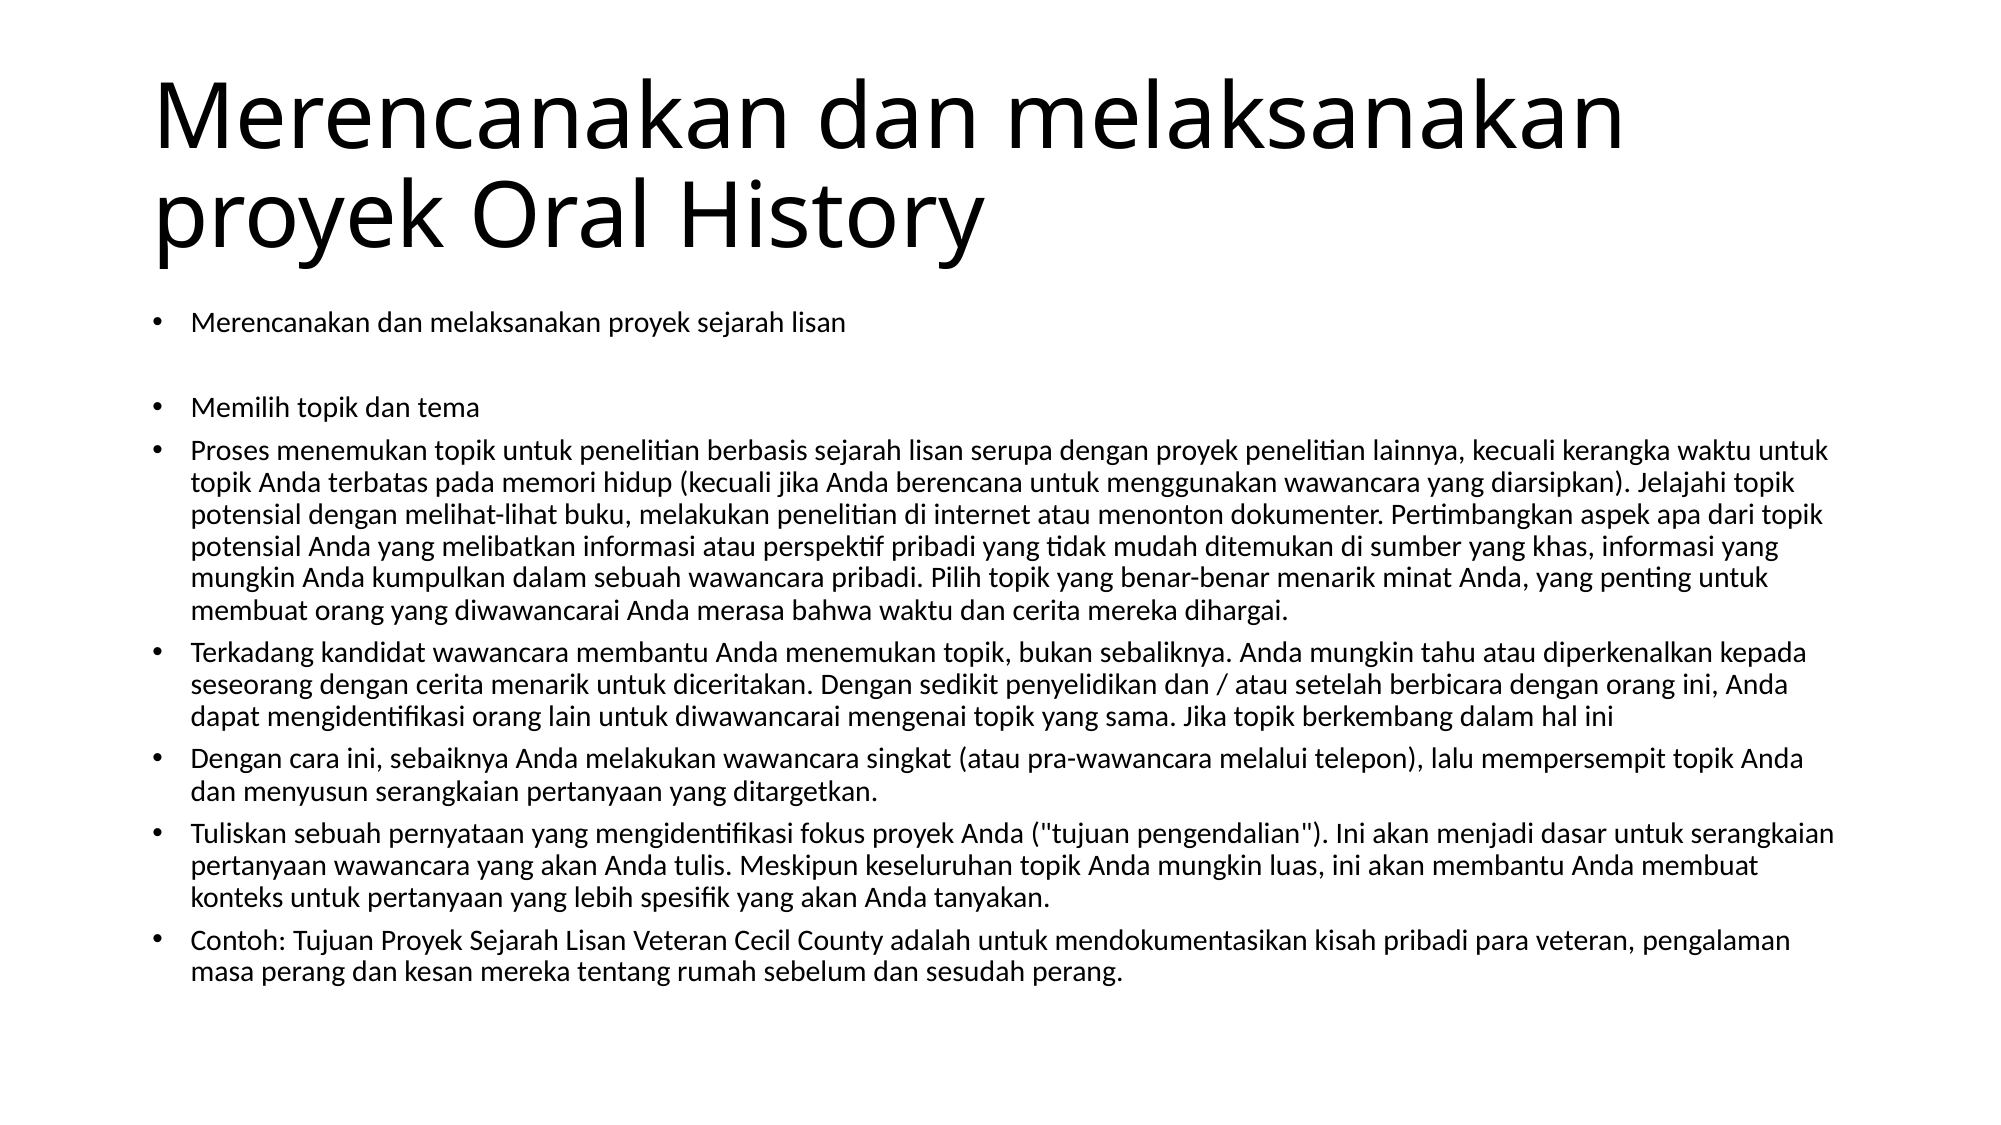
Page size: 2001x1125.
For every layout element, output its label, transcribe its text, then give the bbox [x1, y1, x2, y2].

list Merencanakan dan melaksanakan proyek sejarah lisan Memilih topik dan tema Proses menemukan topik untuk penelitian berbasis sejarah lisan serupa dengan proyek penelitian lainnya, kecuali kerangka waktu untuk topik Anda terbatas pada memori hidup (kecuali jika Anda berencana untuk menggunakan wawancara yang diarsipkan). Jelajahi topik potensial dengan melihat-lihat buku, melakukan penelitian di internet atau menonton dokumenter. Pertimbangkan aspek apa dari topik potensial Anda yang melibatkan informasi atau perspektif pribadi yang tidak mudah ditemukan di sumber yang khas, informasi yang mungkin Anda kumpulkan dalam sebuah wawancara pribadi. Pilih topik yang benar-benar menarik minat Anda, yang penting untuk membuat orang yang diwawancarai Anda merasa bahwa waktu dan cerita mereka dihargai. Terkadang kandidat wawancara membantu Anda menemukan topik, bukan sebaliknya. Anda mungkin tahu atau diperkenalkan kepada seseorang dengan cerita menarik untuk diceritakan. Dengan sedikit penyelidikan dan / atau setelah berbicara dengan orang ini, Anda dapat mengidentifikasi orang lain untuk diwawancarai mengenai topik yang sama. Jika topik berkembang dalam hal ini Dengan cara ini, sebaiknya Anda melakukan wawancara singkat (atau pra-wawancara melalui telepon), lalu mempersempit topik Anda dan menyusun serangkaian pertanyaan yang ditargetkan. Tuliskan sebuah pernyataan yang mengidentifikasi fokus proyek Anda ("tujuan pengendalian"). Ini akan menjadi dasar untuk serangkaian pertanyaan wawancara yang akan Anda tulis. Meskipun keseluruhan topik Anda mungkin luas, ini akan membantu Anda membuat konteks untuk pertanyaan yang lebih spesifik yang akan Anda tanyakan. Contoh: Tujuan Proyek Sejarah Lisan Veteran Cecil County adalah untuk mendokumentasikan kisah pribadi para veteran, pengalaman masa perang dan kesan mereka tentang rumah sebelum dan sesudah perang. [137, 299, 1863, 1014]
title Merencanakan dan melaksanakan proyek Oral History [137, 59, 1863, 278]
